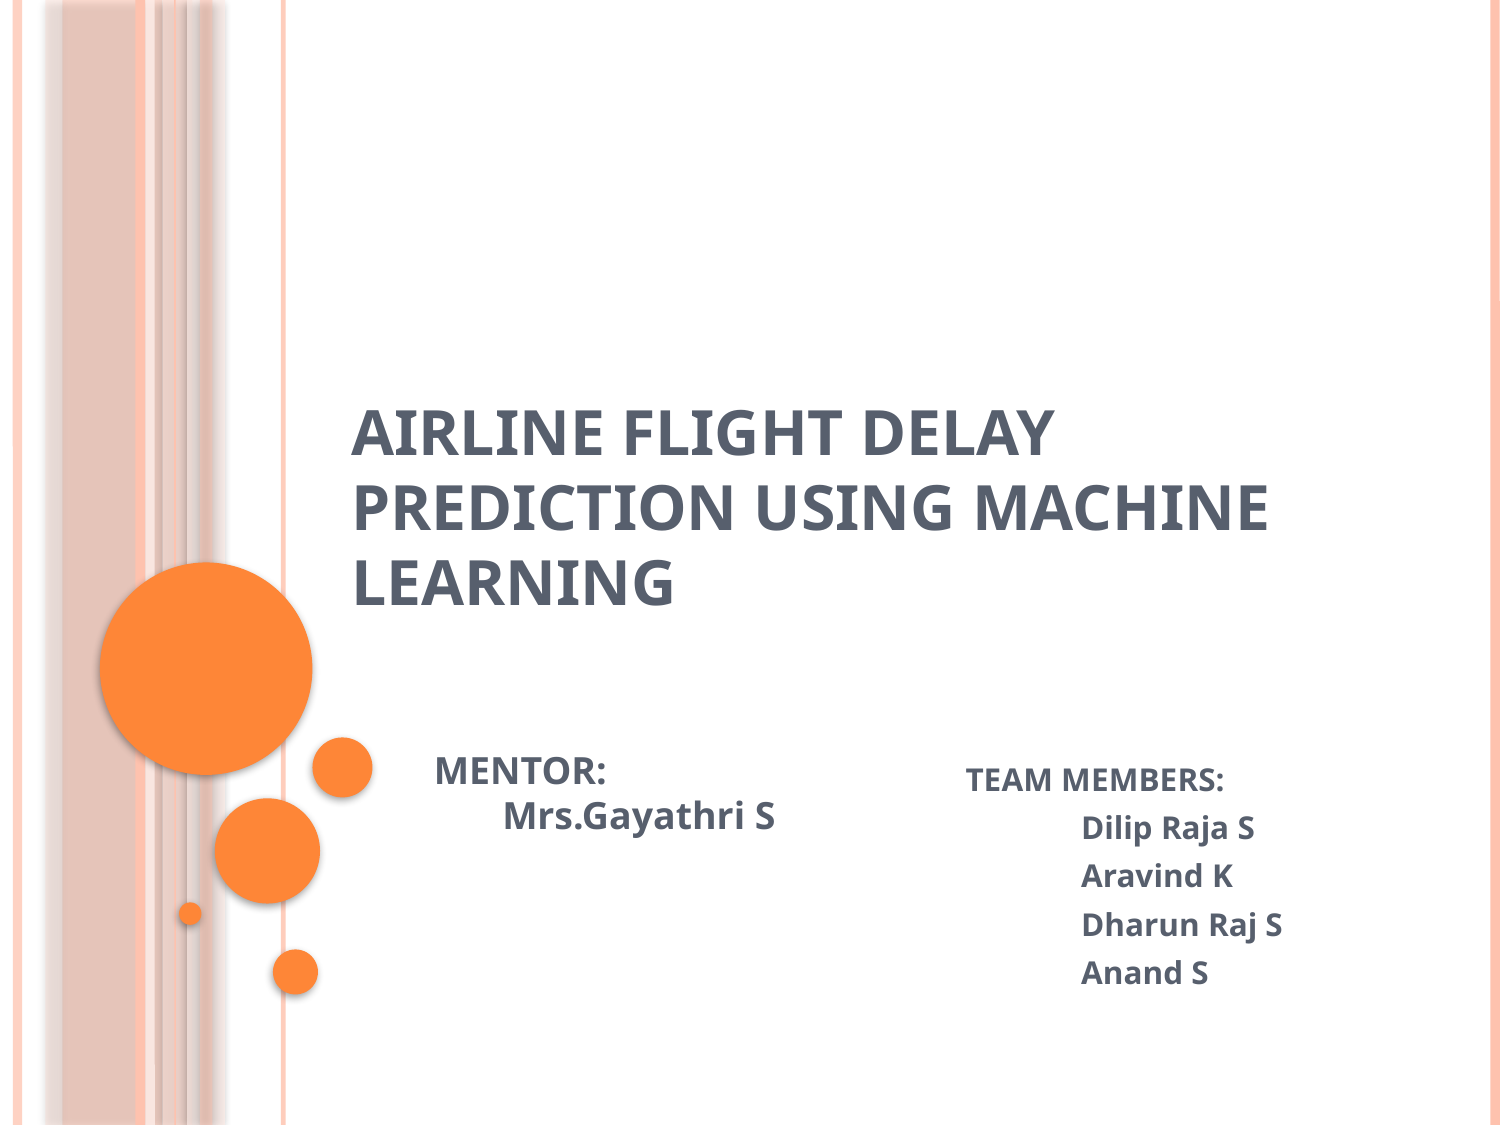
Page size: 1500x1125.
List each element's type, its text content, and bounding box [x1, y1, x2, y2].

text_box MENTOR: Mrs.Gayathri S [419, 739, 892, 845]
title AIRLINE FLIGHT DELAY PREDICTION USING MACHINE LEARNING [336, 314, 1349, 626]
subtitle TEAM MEMBERS: Dilip Raja S Aravind K Dharun Raj S Anand S [950, 704, 1365, 1001]
